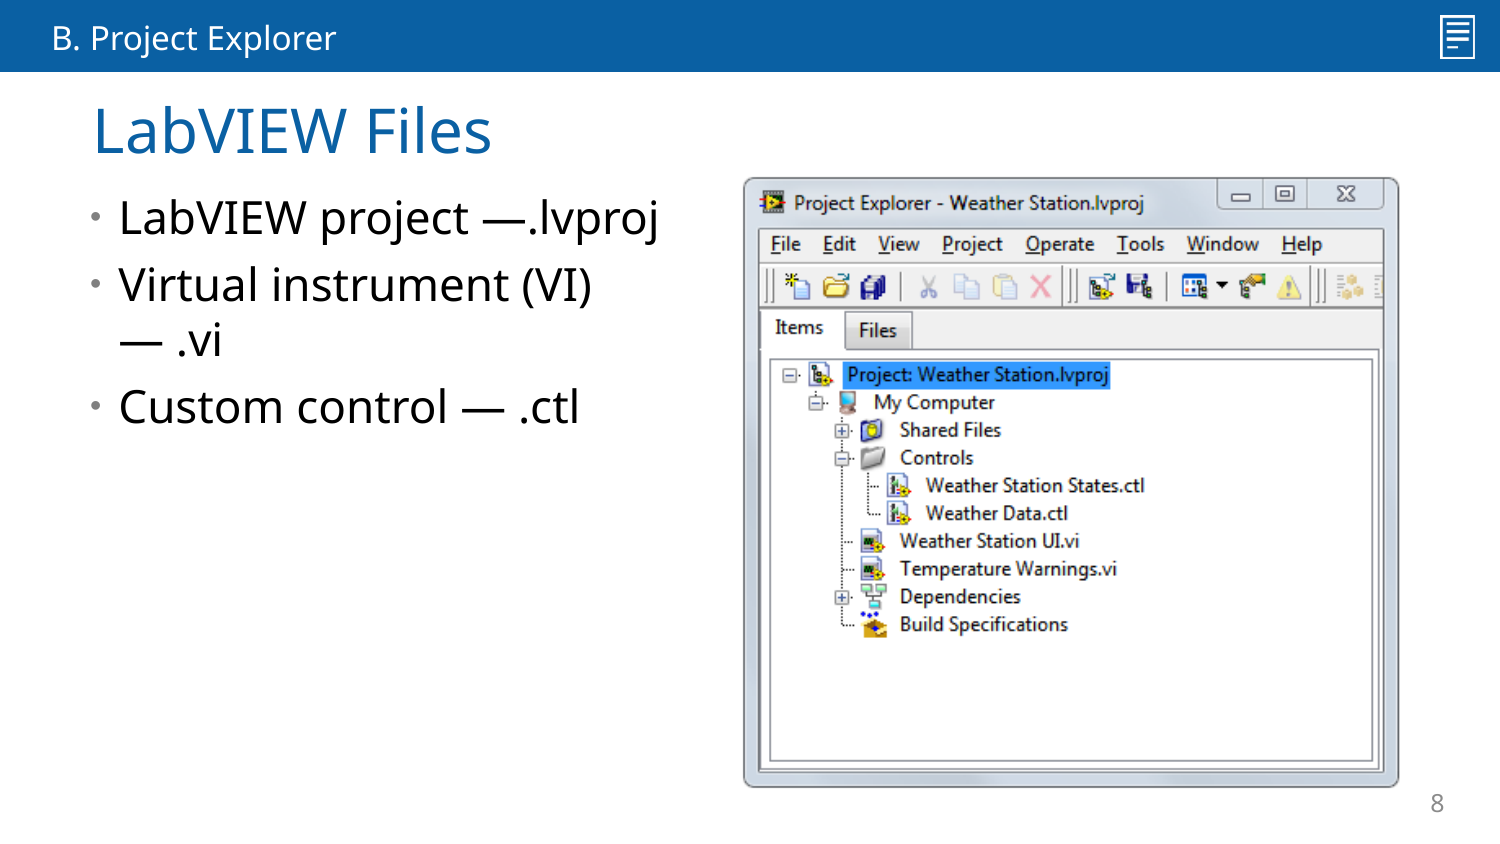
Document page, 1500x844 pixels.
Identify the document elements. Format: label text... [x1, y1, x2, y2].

picture [737, 171, 1406, 793]
slide_number 8 [1400, 782, 1475, 828]
list LabVIEW Files [78, 84, 1366, 174]
list LabVIEW project —.lvproj Virtual instrument (VI) — .vi Custom control — .ctl [75, 181, 713, 772]
list B. Project Explorer [35, 9, 1113, 63]
picture [1440, 15, 1475, 59]
